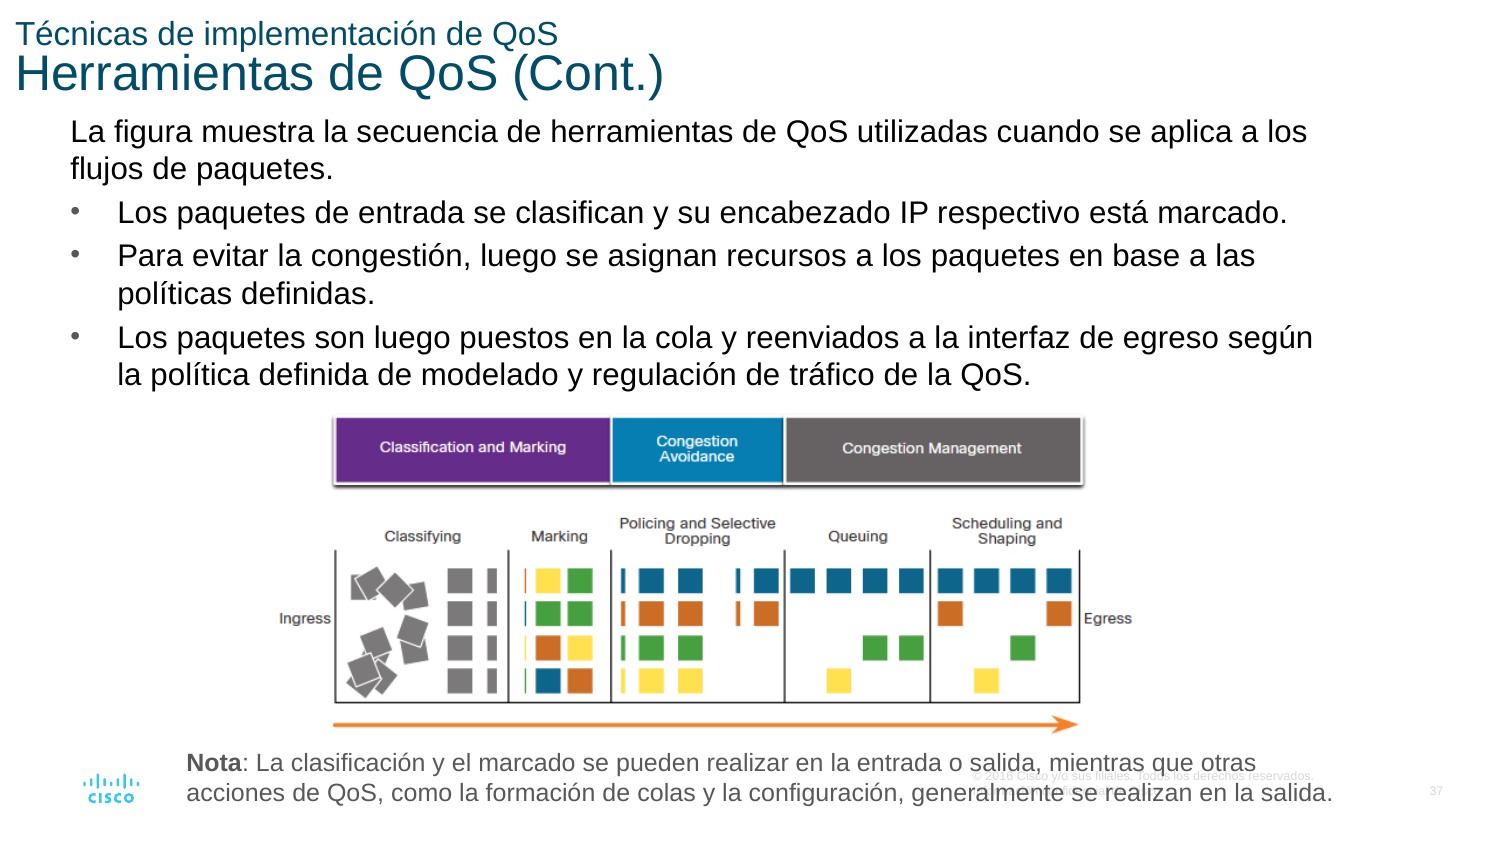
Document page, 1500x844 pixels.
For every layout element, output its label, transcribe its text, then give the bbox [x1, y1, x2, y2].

picture [261, 410, 1148, 741]
text_box Nota: La clasificación y el marcado se pueden realizar en la entrada o salida, mientras que otras acciones de QoS, como la formación de colas y la configuración, generalmente se realizan en la salida. [171, 739, 1354, 815]
title Técnicas de implementación de QoS Herramientas de QoS (Cont.) [0, 0, 1369, 121]
list La figura muestra la secuencia de herramientas de QoS utilizadas cuando se aplica a los flujos de paquetes. Los paquetes de entrada se clasifican y su encabezado IP respectivo está marcado. Para evitar la congestión, luego se asignan recursos a los paquetes en base a las políticas definidas. Los paquetes son luego puestos en la cola y reenviados a la interfaz de egreso según la política definida de modelado y regulación de tráfico de la QoS. [55, 103, 1354, 374]
